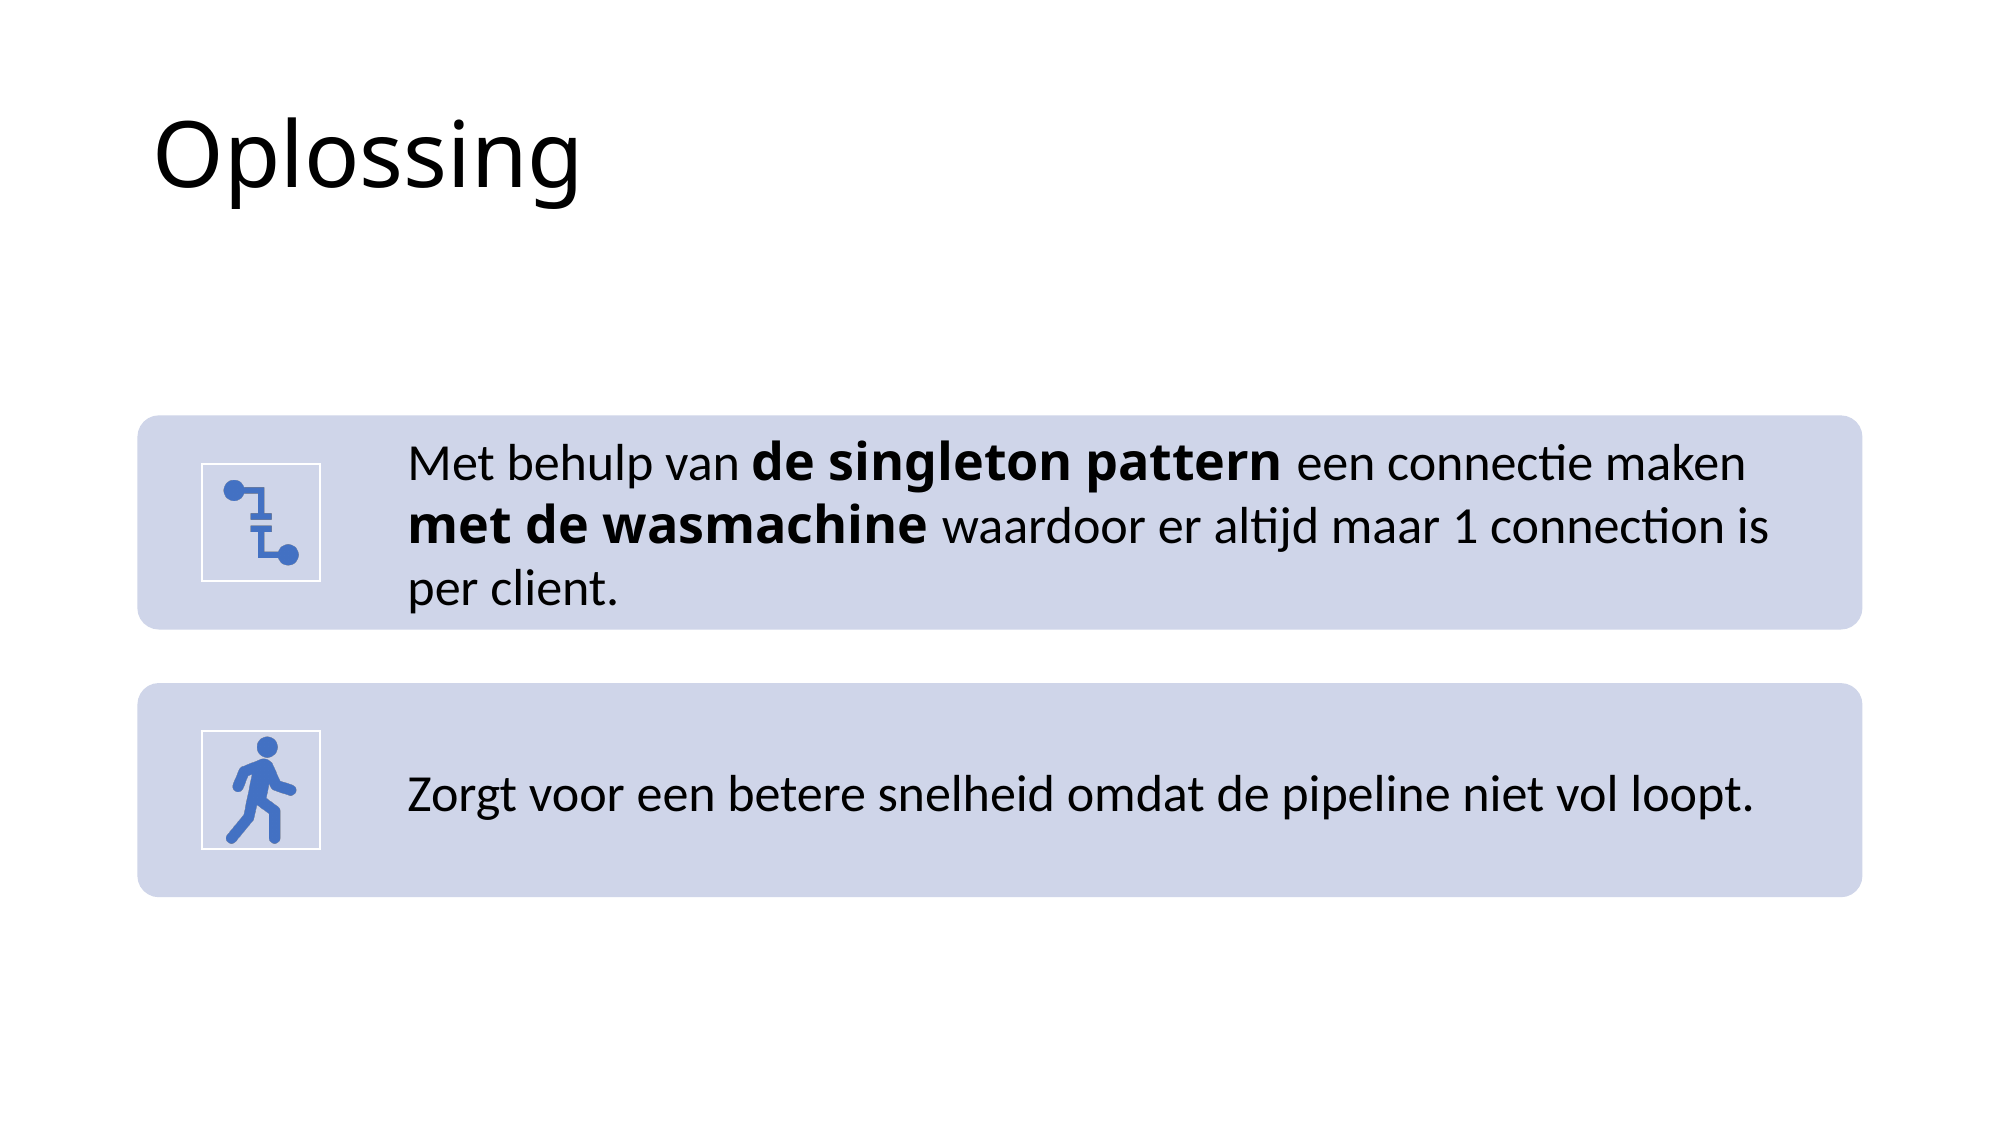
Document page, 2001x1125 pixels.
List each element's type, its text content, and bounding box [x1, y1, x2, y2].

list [137, 299, 1863, 1014]
title Oplossing [137, 49, 1863, 267]
